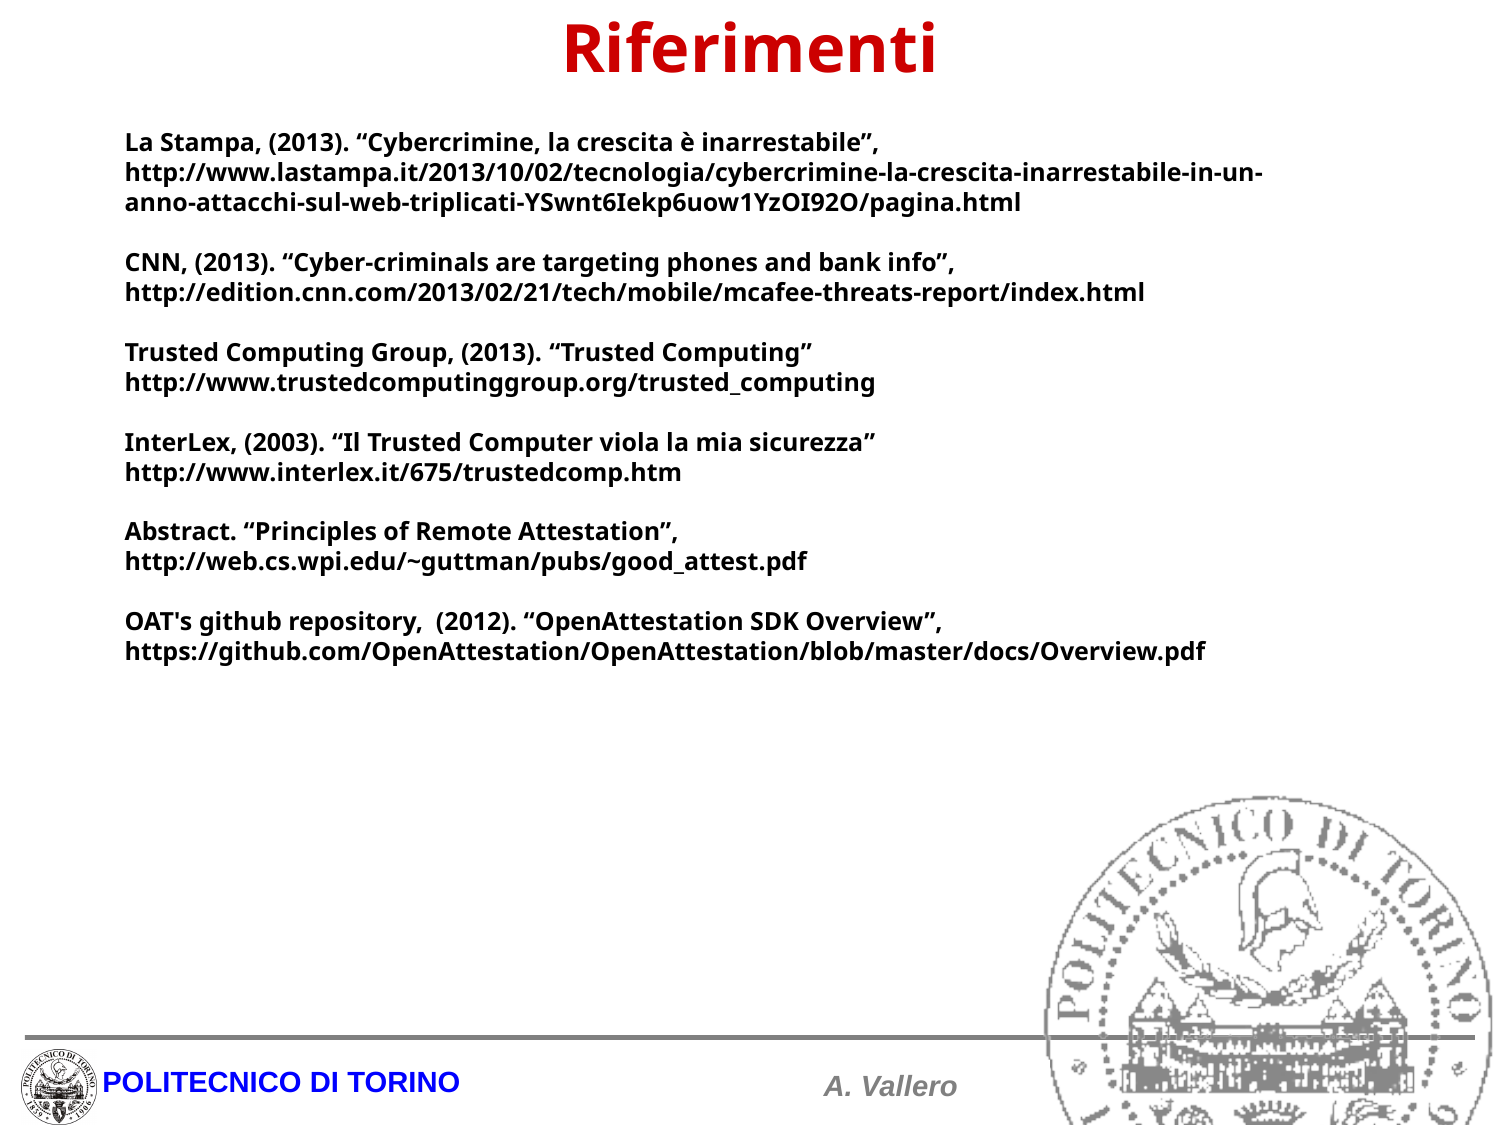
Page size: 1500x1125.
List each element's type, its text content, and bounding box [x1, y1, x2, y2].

text_box Riferimenti [74, 2, 1425, 89]
text_box La Stampa, (2013). “Cybercrimine, la crescita è inarrestabile”, http://www.lastampa.it/2013/10/02/tecnologia/cybercrimine-la-crescita-inarrestabile-in-un-anno-attacchi-sul-web-triplicati-YSwnt6Iekp6uow1YzOI92O/pagina.html CNN, (2013). “Cyber-criminals are targeting phones and bank info”, http://edition.cnn.com/2013/02/21/tech/mobile/mcafee-threats-report/index.html Trusted Computing Group, (2013). “Trusted Computing” http://www.trustedcomputinggroup.org/trusted_computing InterLex, (2003). “Il Trusted Computer viola la mia sicurezza” http://www.interlex.it/675/trustedcomp.htm Abstract. “Principles of Remote Attestation”, http://web.cs.wpi.edu/~guttman/pubs/good_attest.pdf OAT's github repository, (2012). “OpenAttestation SDK Overview”, https://github.com/OpenAttestation/OpenAttestation/blob/master/docs/Overview.pdf [109, 119, 1348, 703]
picture [21, 1049, 97, 1125]
